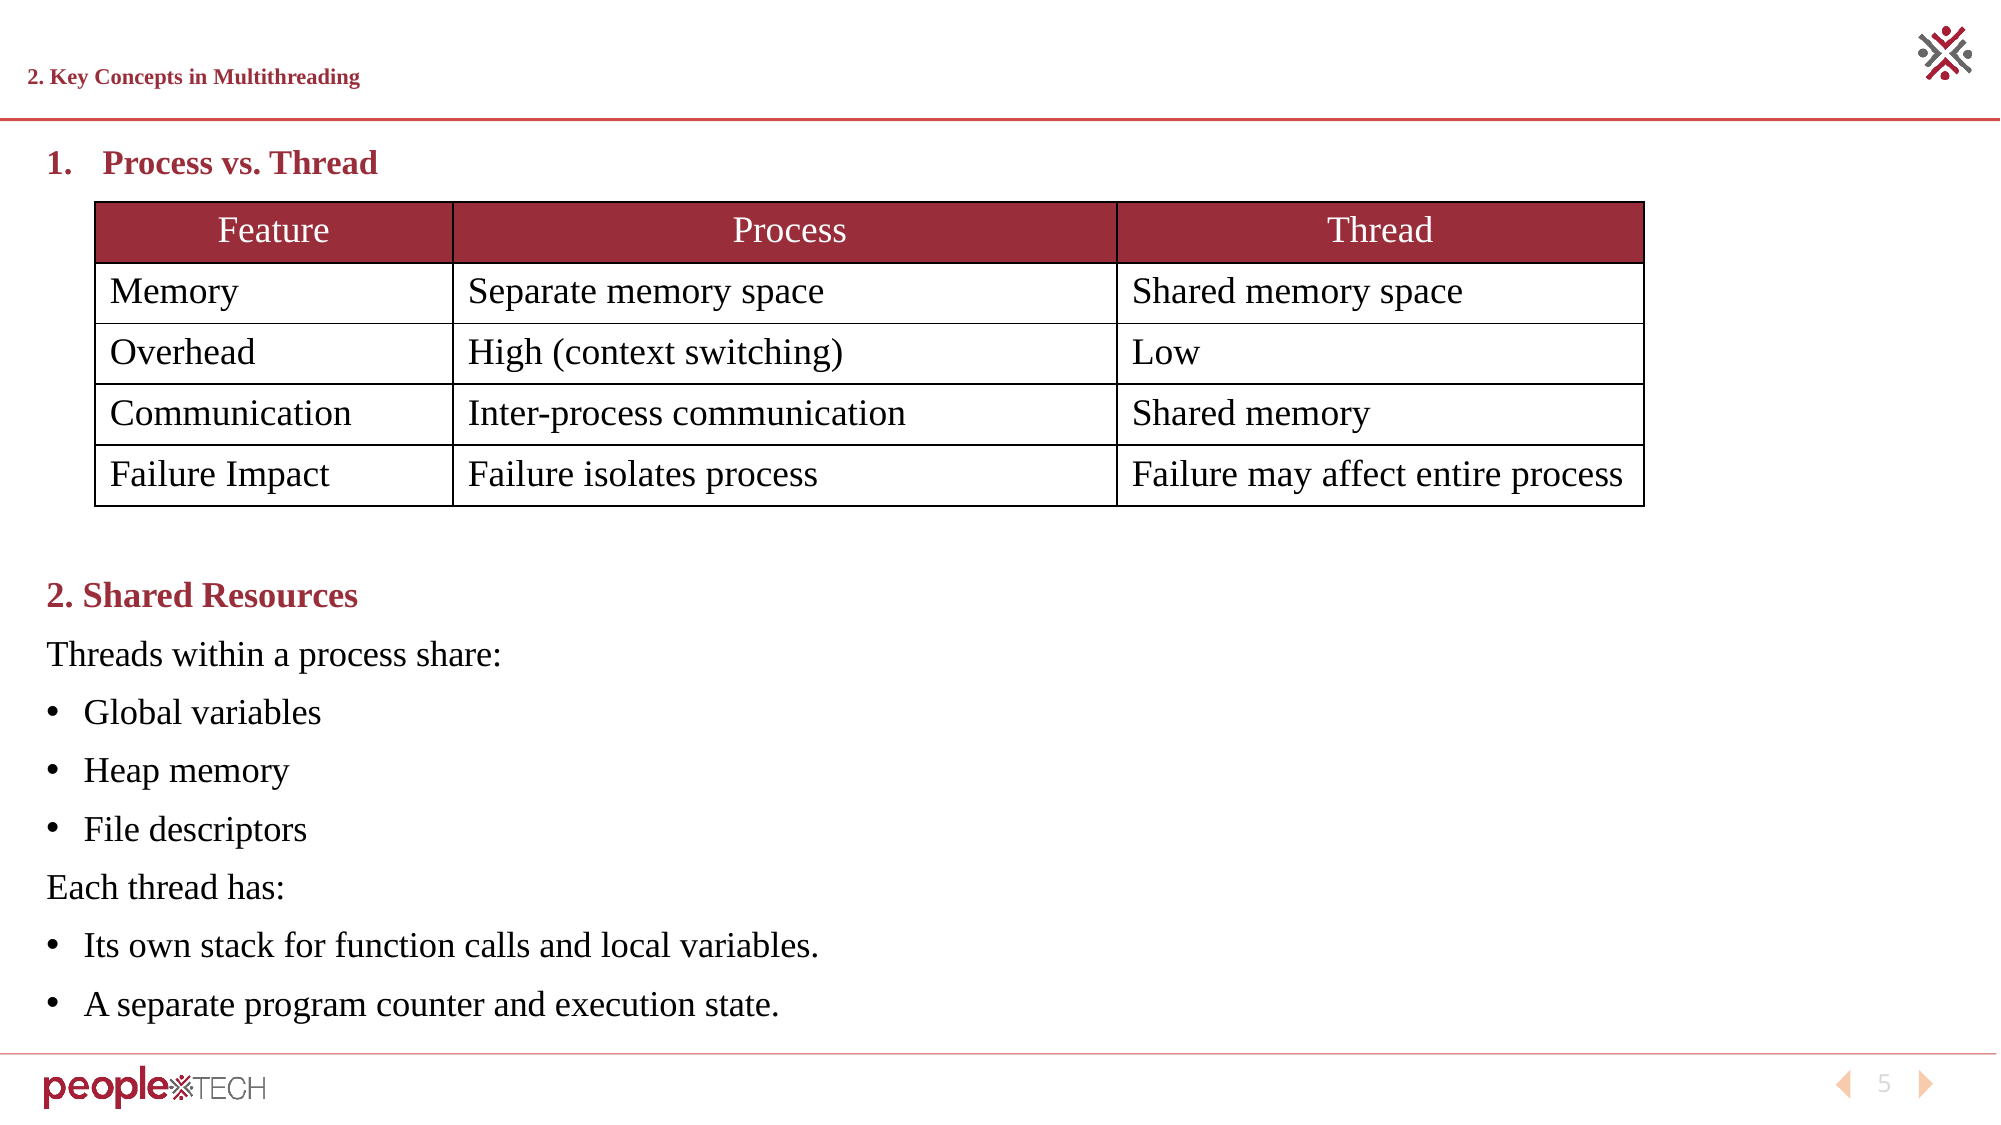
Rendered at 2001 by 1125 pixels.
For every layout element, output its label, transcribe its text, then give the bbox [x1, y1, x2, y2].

list Process vs. Thread 2. Shared Resources Threads within a process share: Global variables Heap memory File descriptors Each thread has: Its own stack for function calls and local variables. A separate program counter and execution state. [31, 137, 1962, 1034]
table_cell Inter-process communication [454, 385, 1116, 444]
title 2. Key Concepts in Multithreading [12, 35, 1840, 122]
table_cell Failure may affect entire process [1118, 446, 1643, 505]
table_cell Communication [96, 385, 452, 444]
table_cell Shared memory [1118, 385, 1643, 444]
table_cell Low [1118, 324, 1643, 383]
table_cell Failure Impact [96, 446, 452, 505]
table_cell Memory [96, 264, 452, 323]
table_cell Separate memory space [454, 264, 1116, 323]
table_cell Shared memory space [1118, 264, 1643, 323]
table_cell Overhead [96, 324, 452, 383]
table_cell High (context switching) [454, 324, 1116, 383]
picture [31, 1059, 275, 1115]
picture [1918, 26, 1972, 80]
table_header Thread [1118, 203, 1643, 262]
table_header Process [454, 203, 1116, 262]
table_header Feature [96, 203, 452, 262]
table_cell Failure isolates process [454, 446, 1116, 505]
